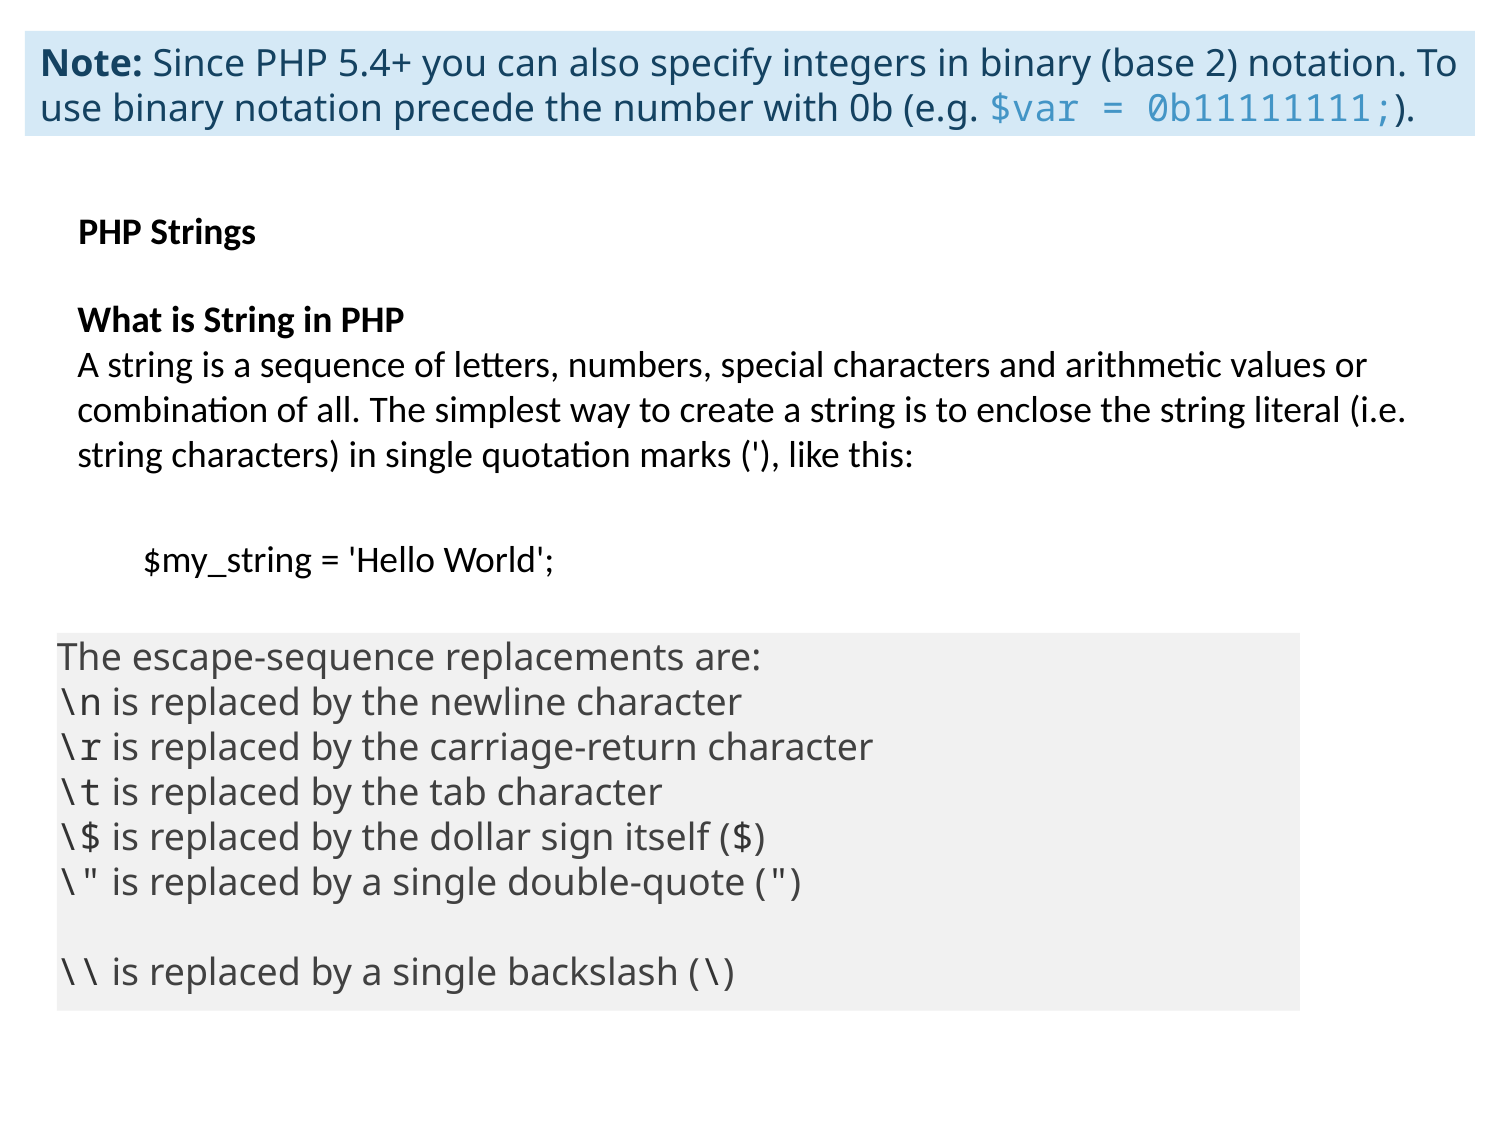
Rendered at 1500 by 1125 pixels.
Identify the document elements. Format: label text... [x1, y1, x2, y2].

text_box Note: Since PHP 5.4+ you can also specify integers in binary (base 2) notation. To use binary notation precede the number with 0b (e.g. $var = 0b11111111;). [24, 30, 1475, 136]
text_box The escape-sequence replacements are: \n is replaced by the newline character \r is replaced by the carriage-return character \t is replaced by the tab character \$ is replaced by the dollar sign itself ($) \" is replaced by a single double-quote (") \\ is replaced by a single backslash (\) [56, 632, 1300, 1011]
text_box PHP Strings [63, 199, 272, 260]
text_box $my_string = 'Hello World'; [127, 527, 570, 587]
text_box What is String in PHP A string is a sequence of letters, numbers, special characters and arithmetic values or combination of all. The simplest way to create a string is to enclose the string literal (i.e. string characters) in single quotation marks ('), like this: [62, 287, 1438, 483]
